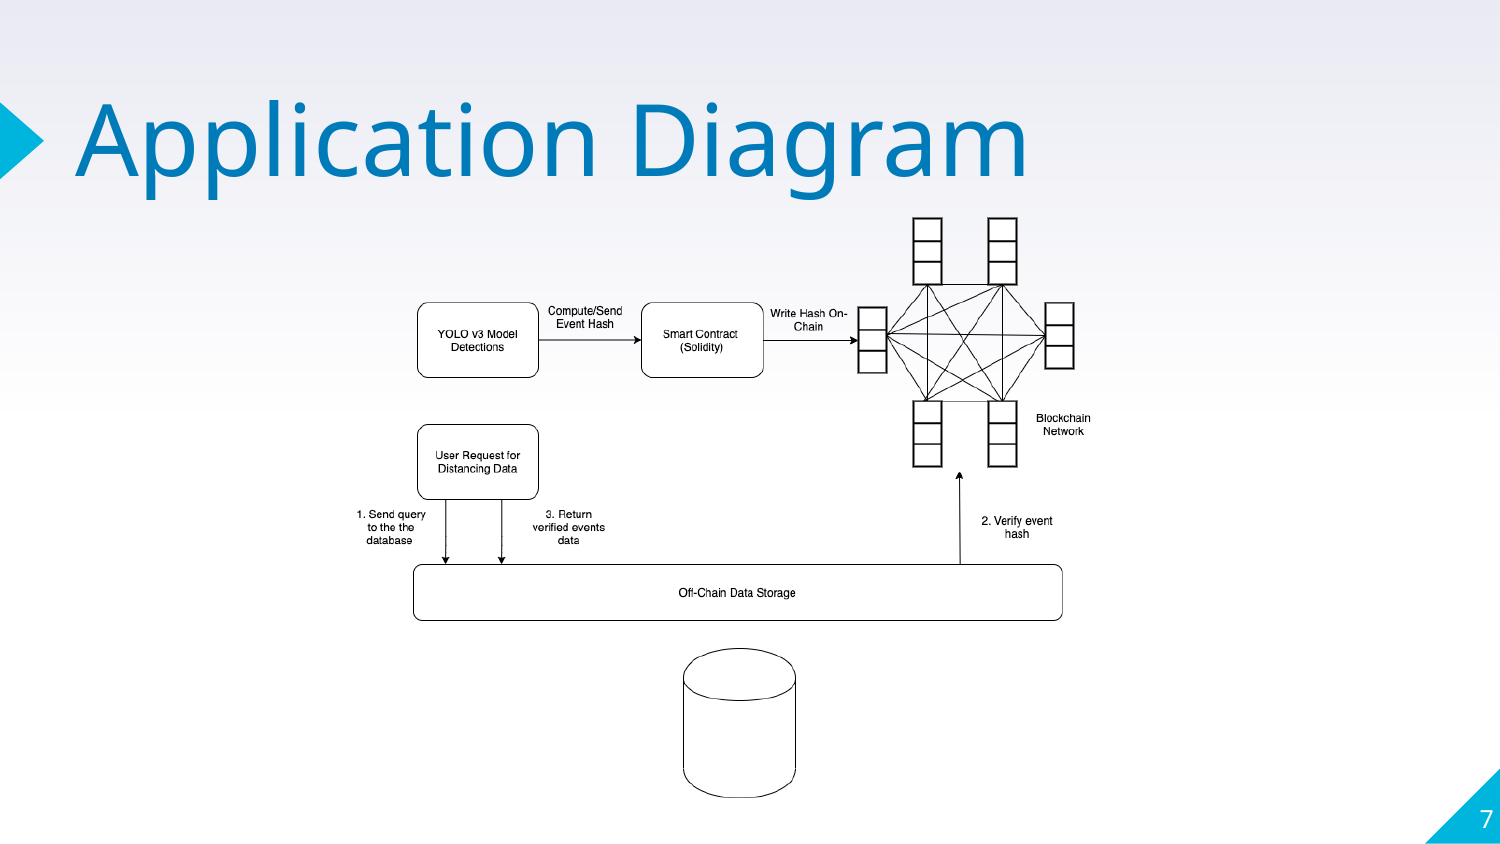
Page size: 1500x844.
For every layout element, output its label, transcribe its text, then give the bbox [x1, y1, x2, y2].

picture [351, 217, 1091, 798]
title Application Diagram [75, 99, 1312, 277]
slide_number ‹#› [1418, 760, 1494, 838]
